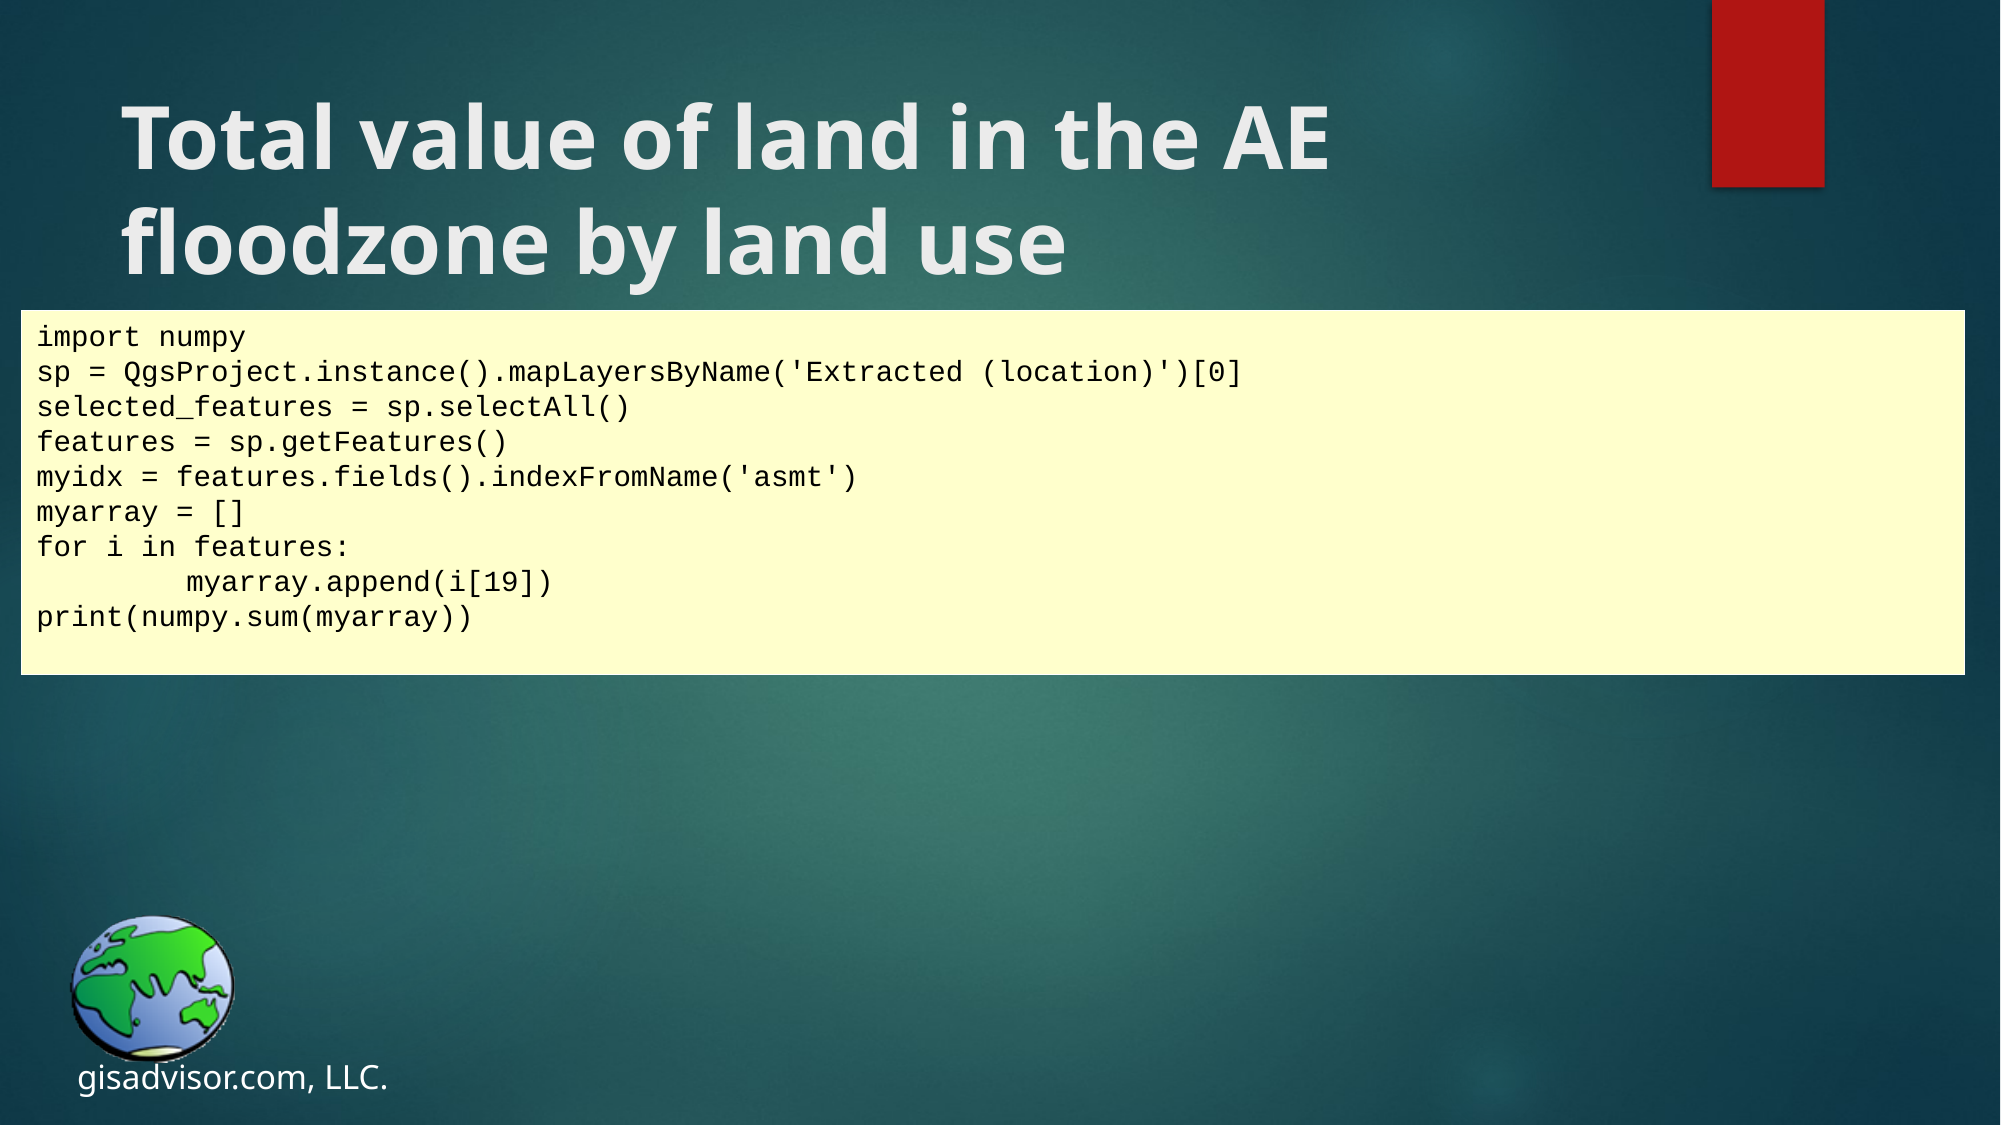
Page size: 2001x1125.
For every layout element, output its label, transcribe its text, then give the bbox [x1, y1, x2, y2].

text_box import numpy sp = QgsProject.instance().mapLayersByName('Extracted (location)')[0] selected_features = sp.selectAll() features = sp.getFeatures() myidx = features.fields().indexFromName('asmt') myarray = [] for i in features: myarray.append(i[19]) print(numpy.sum(myarray)) [21, 310, 1965, 675]
picture [0, 0, 2001, 1125]
title Total value of land in the AE floodzone by land use [105, 74, 1649, 304]
